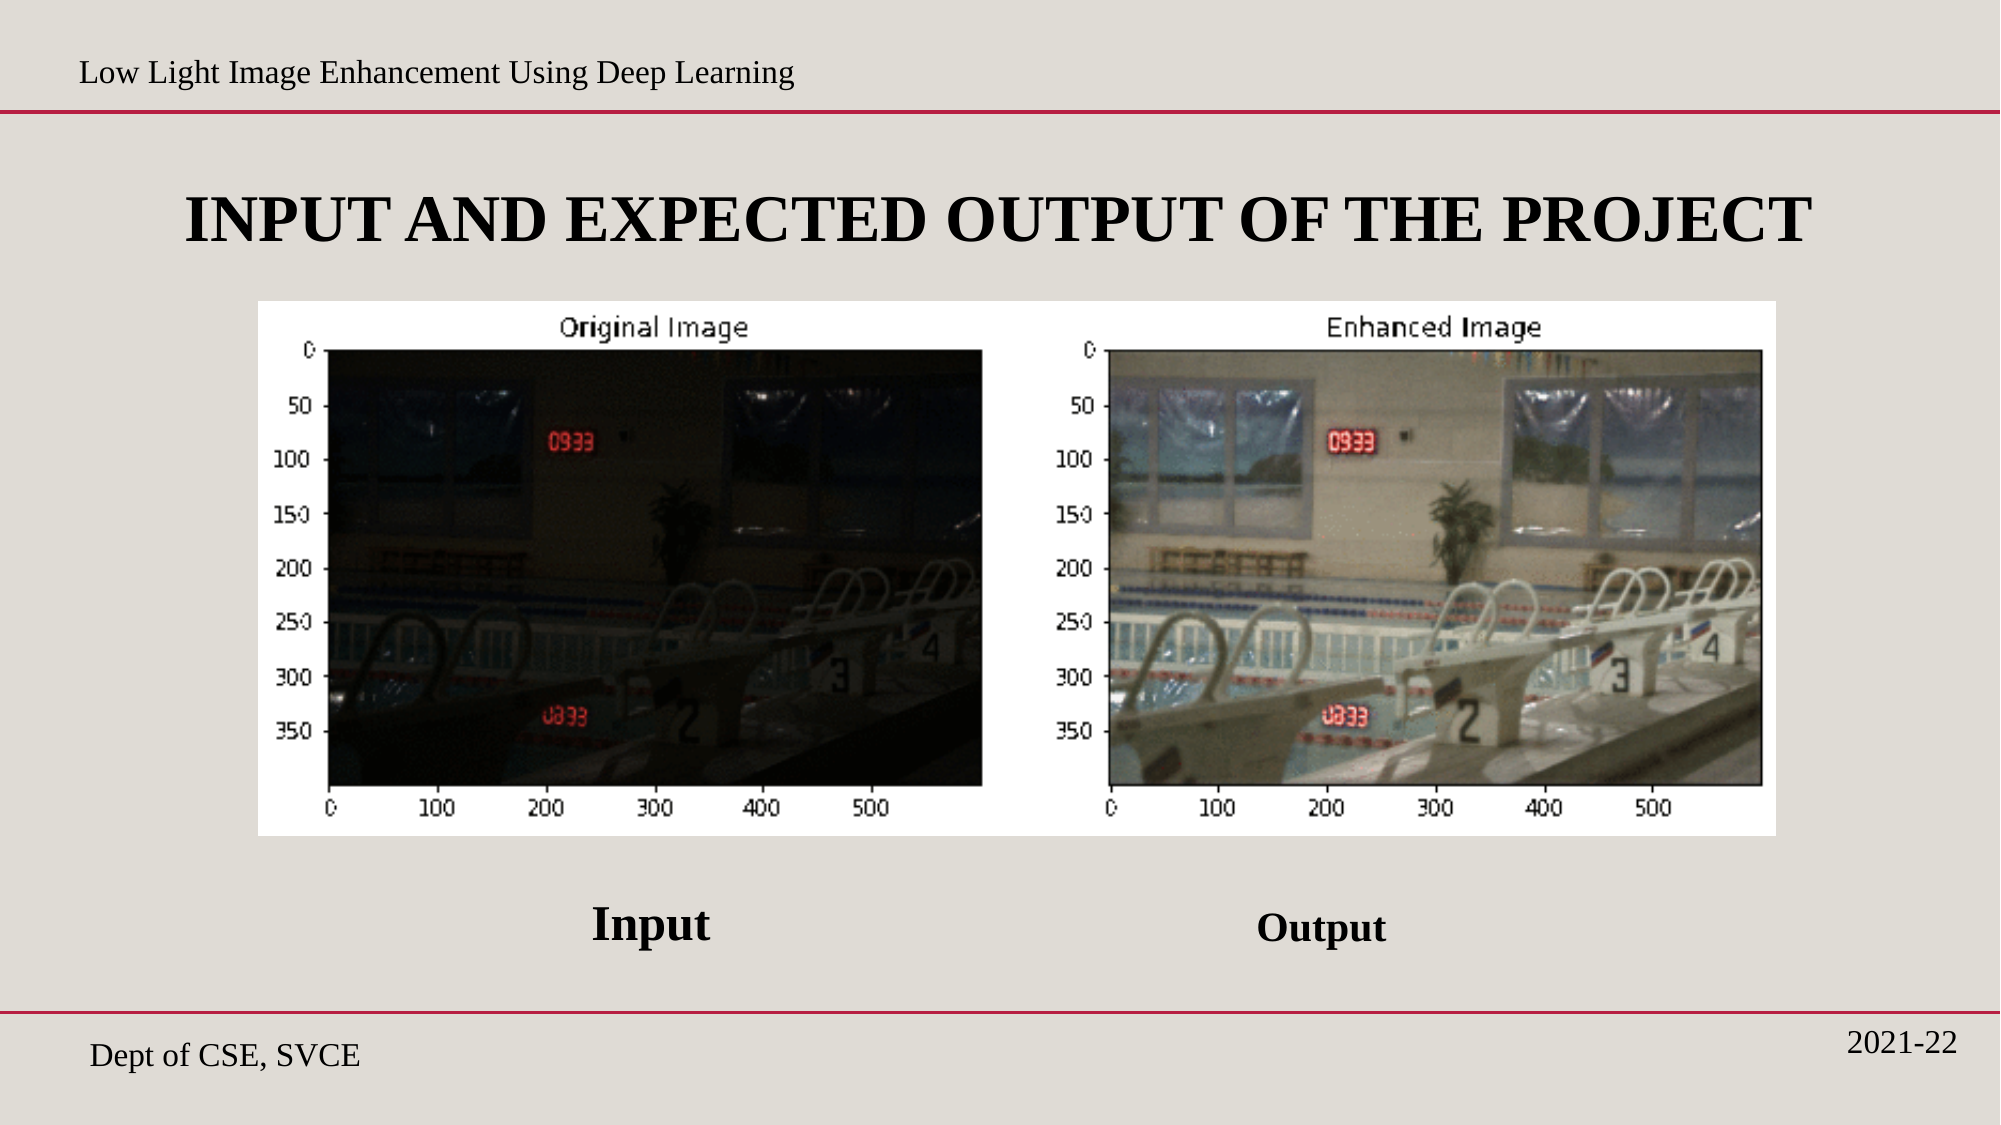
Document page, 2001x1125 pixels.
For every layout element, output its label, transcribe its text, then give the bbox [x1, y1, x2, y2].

text_box INPUT AND EXPECTED OUTPUT OF THE PROJECT [137, 176, 1863, 279]
picture [258, 301, 1777, 836]
text_box Input [576, 883, 727, 958]
text_box Low Light Image Enhancement Using Deep Learning [64, 42, 1392, 98]
slide_number Dept of CSE, SVCE [0, 1022, 377, 1083]
slide_number 2021-22 [1412, 1013, 1974, 1070]
text_box Output [1241, 892, 1425, 958]
